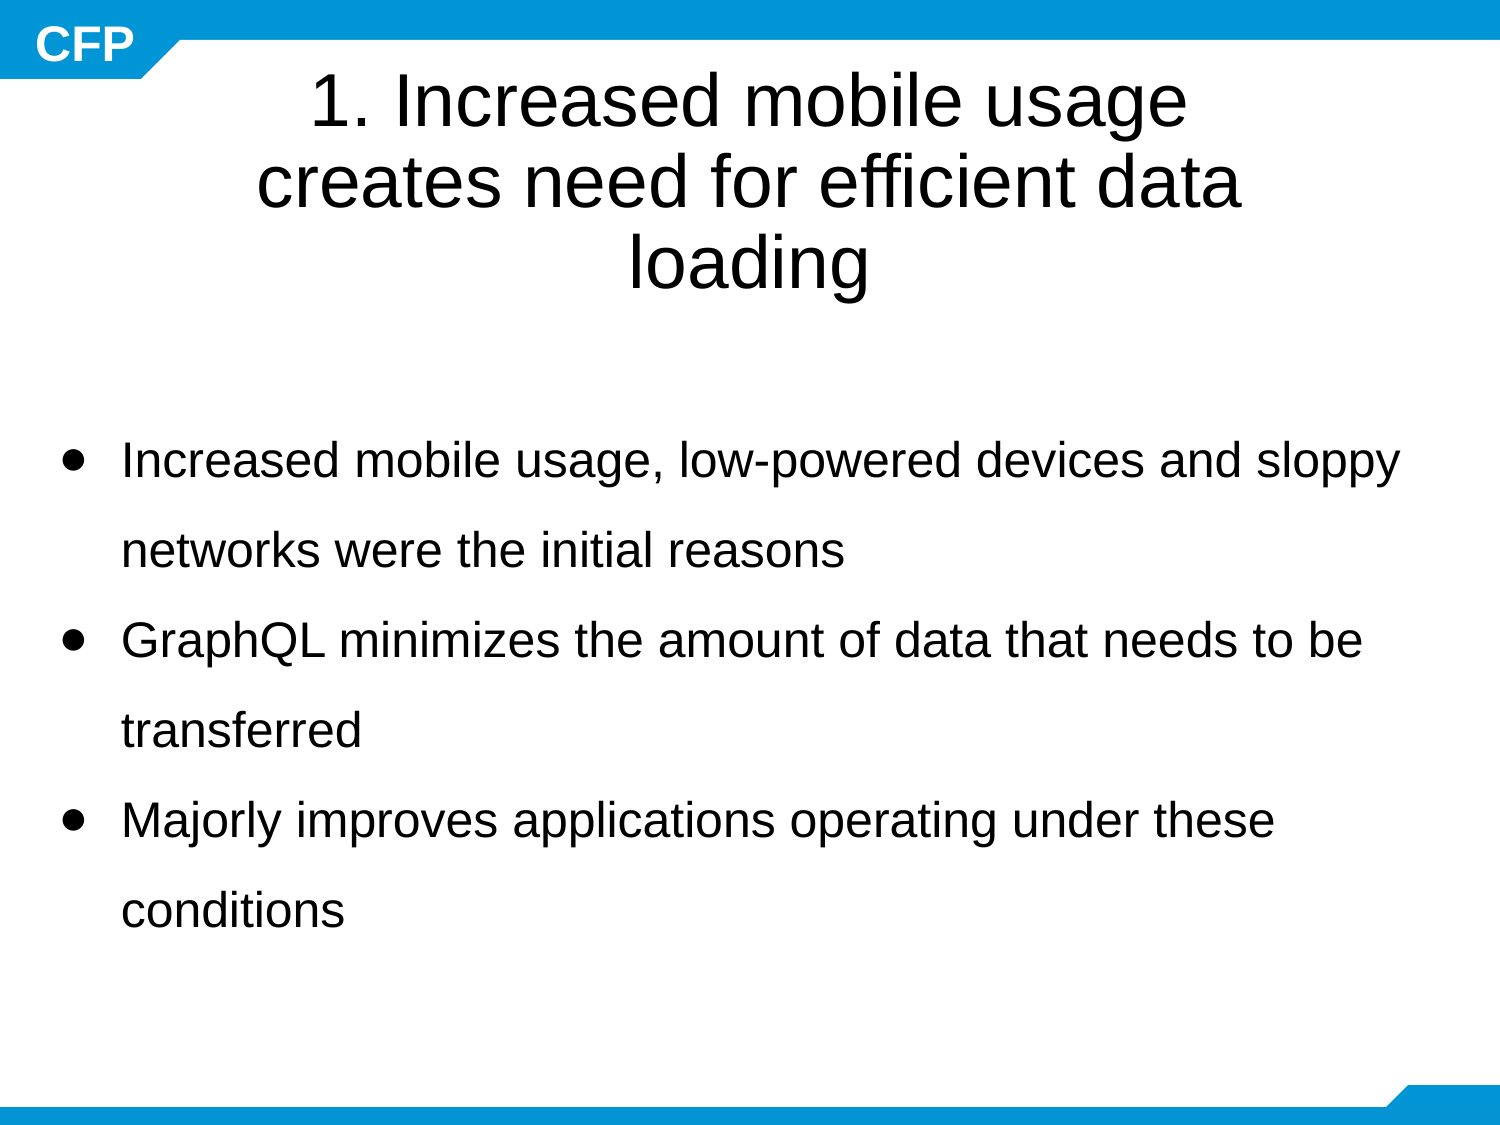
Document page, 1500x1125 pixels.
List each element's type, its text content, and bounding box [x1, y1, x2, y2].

title 1. Increased mobile usage creates need for efficient data loading [173, 80, 1327, 288]
text_box Increased mobile usage, low-powered devices and sloppy networks were the initial reasons GraphQL minimizes the amount of data that needs to be transferred Majorly improves applications operating under these conditions [30, 382, 1470, 1048]
